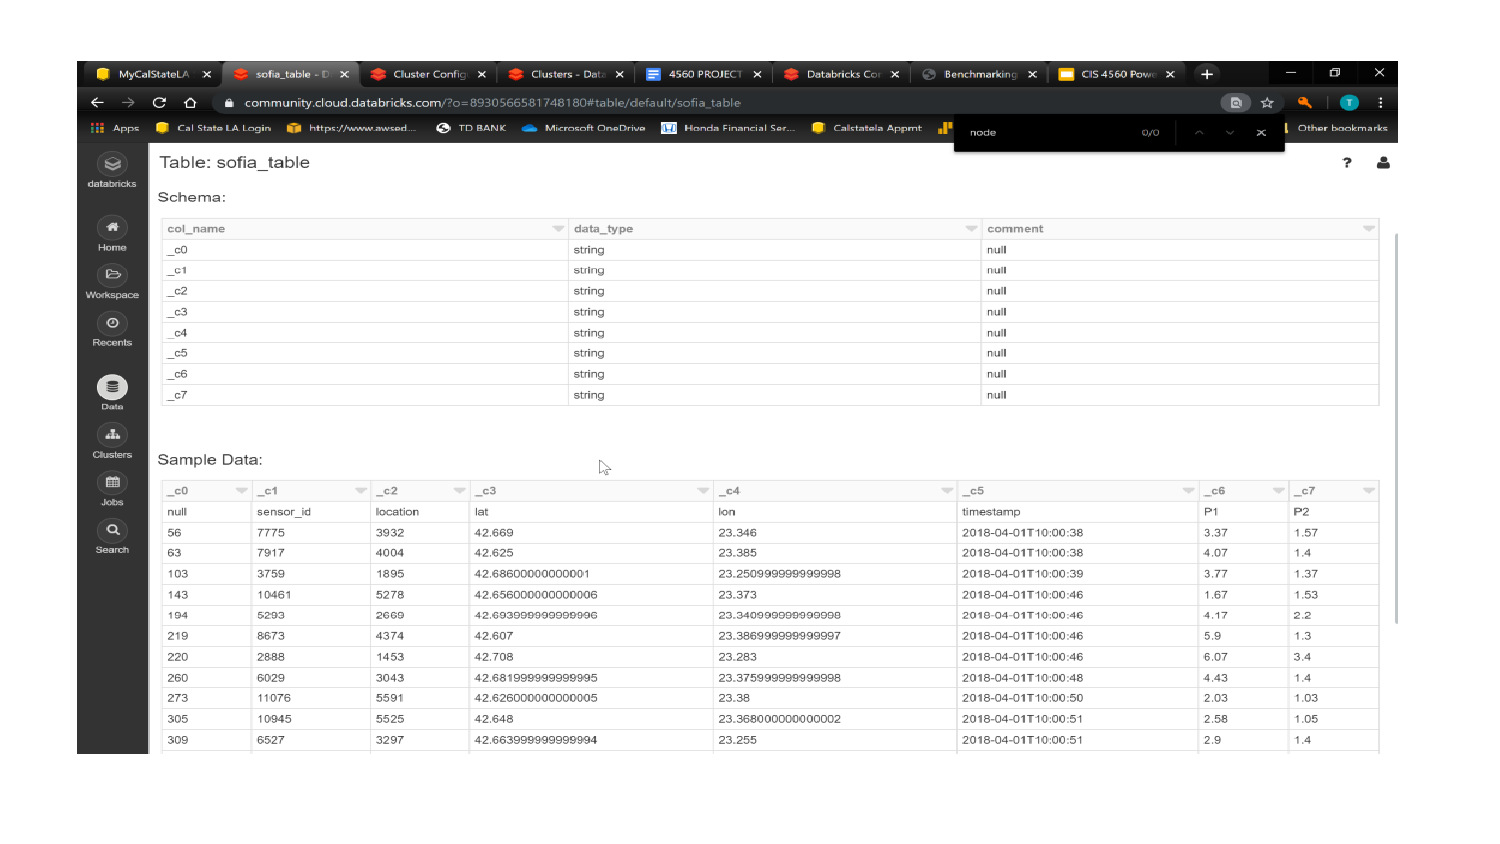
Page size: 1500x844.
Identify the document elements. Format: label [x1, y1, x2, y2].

picture [77, 61, 1398, 754]
